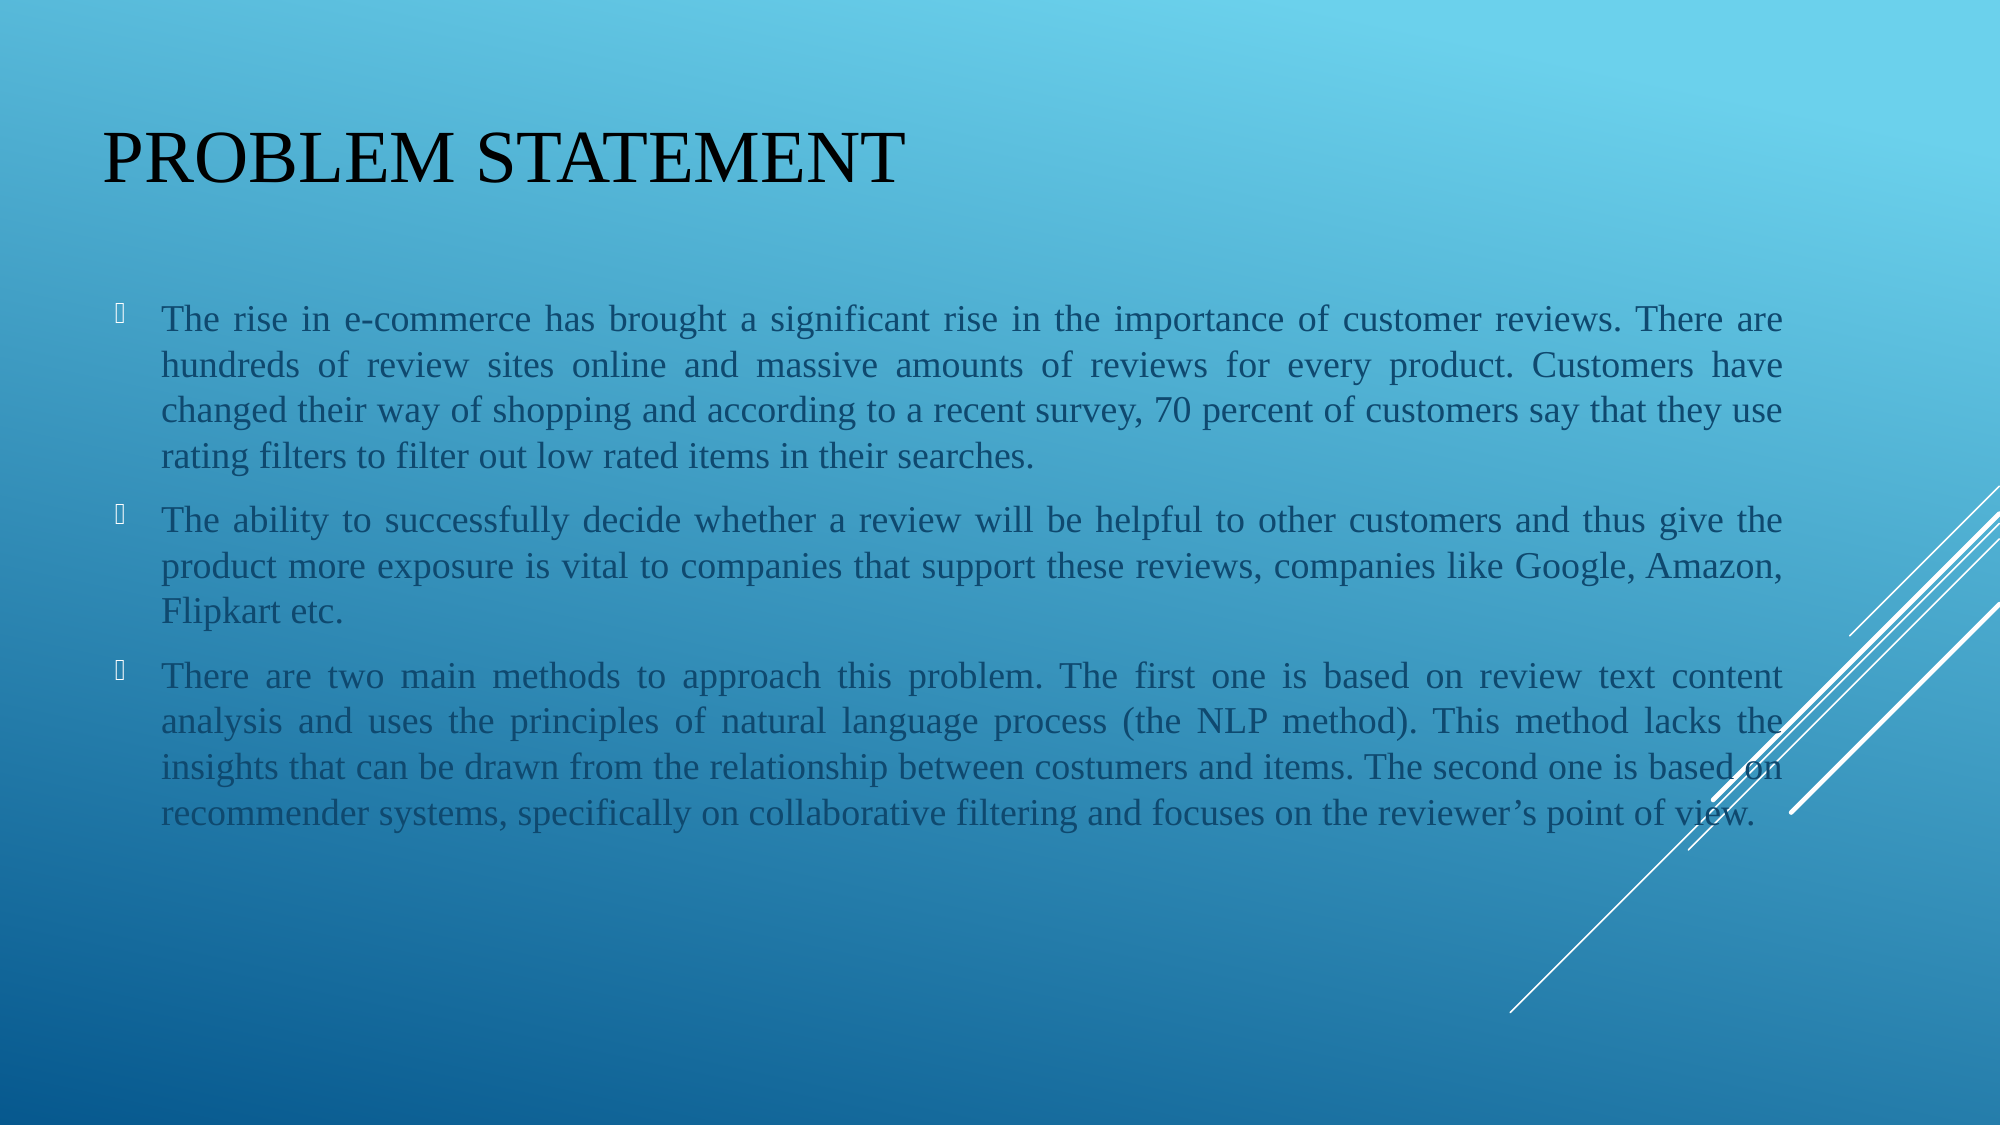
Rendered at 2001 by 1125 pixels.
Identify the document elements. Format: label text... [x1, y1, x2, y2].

title PROBLEM STATEMENT [87, 33, 1488, 273]
list The rise in e-commerce has brought a significant rise in the importance of customer reviews. There are hundreds of review sites online and massive amounts of reviews for every product. Customers have changed their way of shopping and according to a recent survey, 70 percent of customers say that they use rating filters to filter out low rated items in their searches. The ability to successfully decide whether a review will be helpful to other customers and thus give the product more exposure is vital to companies that support these reviews, companies like Google, Amazon, Flipkart etc. There are two main methods to approach this problem. The first one is based on review text content analysis and uses the principles of natural language process (the NLP method). This method lacks the insights that can be drawn from the relationship between costumers and items. The second one is based on recommender systems, specifically on collaborative filtering and focuses on the reviewer’s point of view. [99, 266, 1800, 860]
